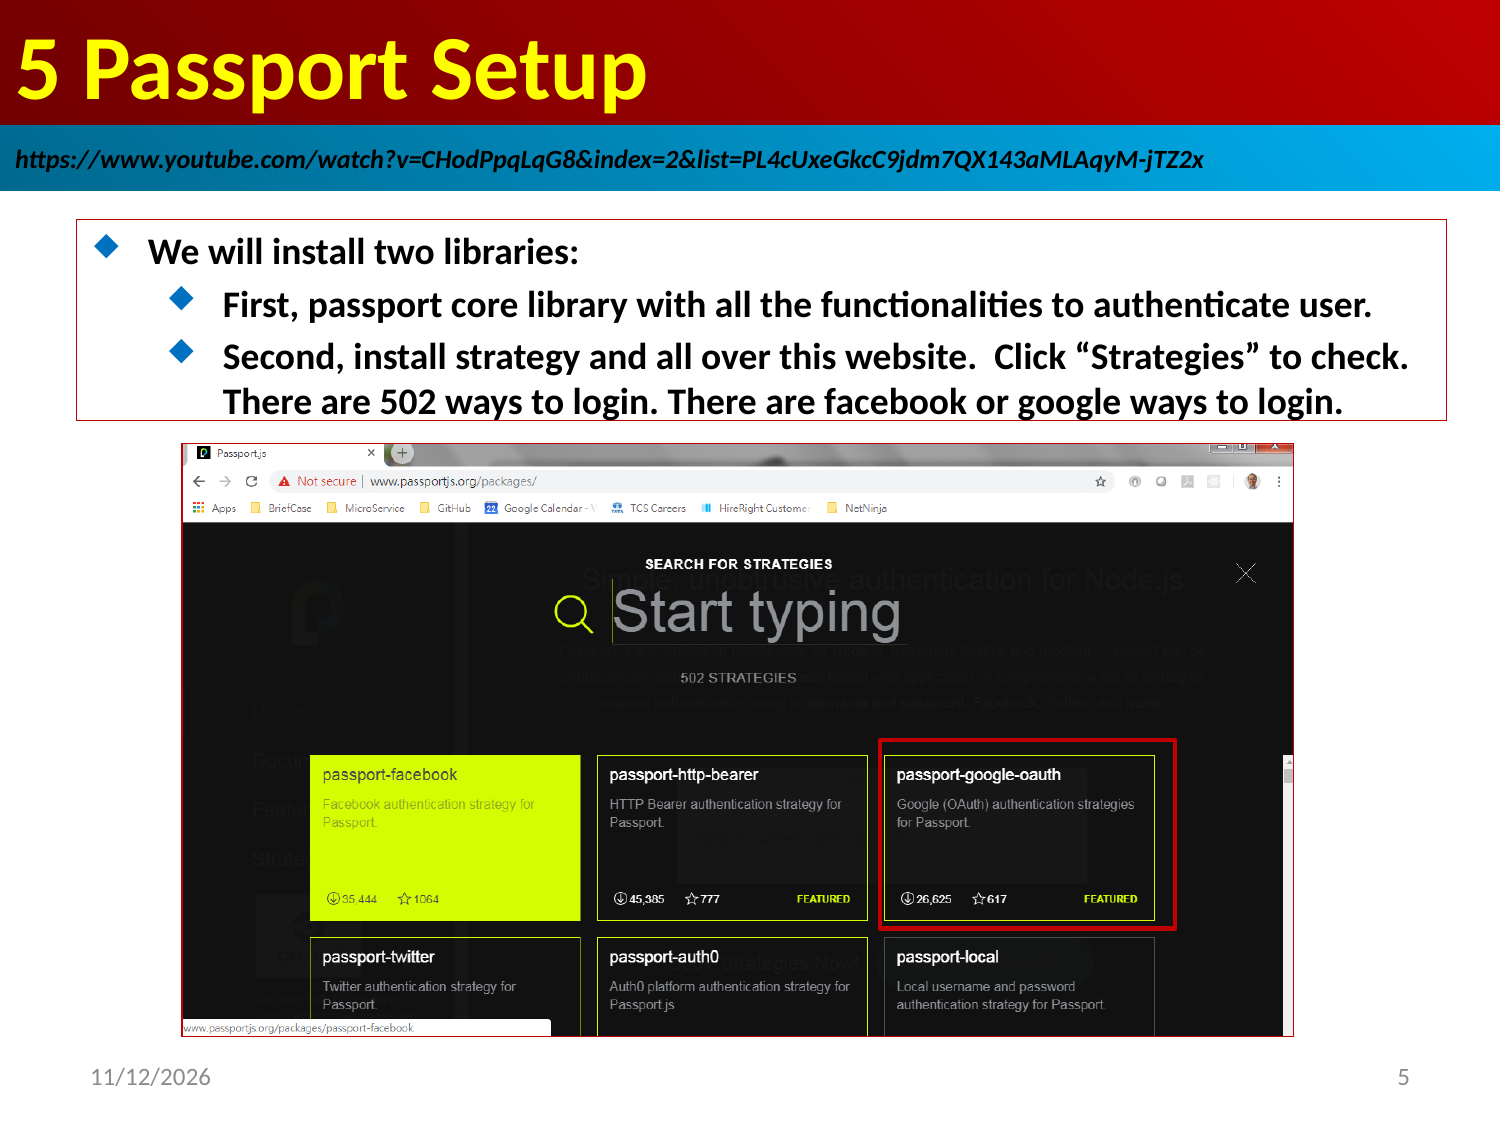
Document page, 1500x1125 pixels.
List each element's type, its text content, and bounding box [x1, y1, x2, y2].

title 5 Passport Setup [0, 0, 1500, 125]
slide_number 5 [1074, 1042, 1425, 1109]
text_box https://www.youtube.com/watch?v=CHodPpqLqG8&index=2&list=PL4cUxeGkcC9jdm7QX143aMLAqyM-jTZ2x [0, 125, 1500, 191]
subtitle We will install two libraries: First, passport core library with all the functionalities to authenticate user. Second, install strategy and all over this website. Click “Strategies” to check. There are 502 ways to login. There are facebook or google ways to login. [76, 219, 1447, 421]
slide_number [75, 1042, 425, 1109]
picture [182, 444, 1294, 1037]
